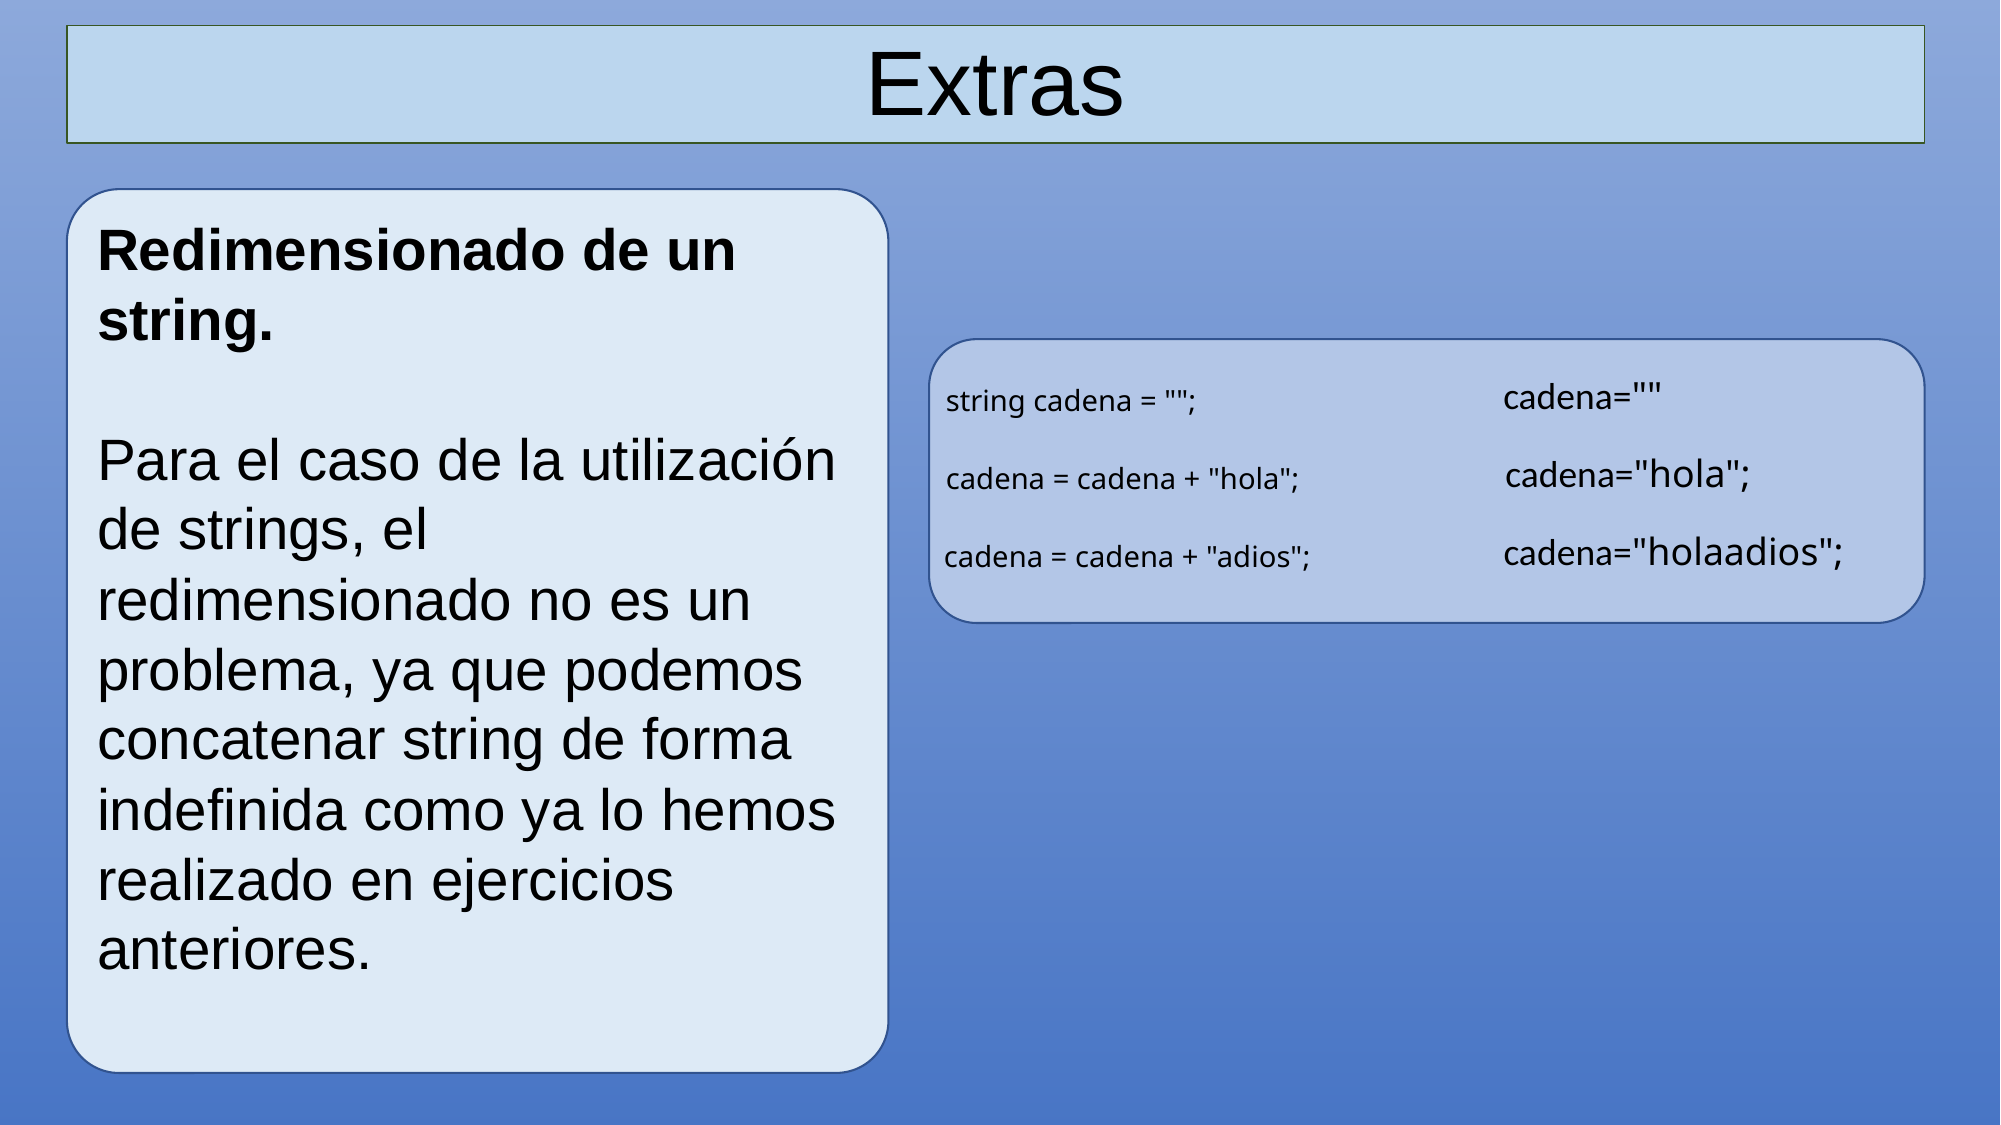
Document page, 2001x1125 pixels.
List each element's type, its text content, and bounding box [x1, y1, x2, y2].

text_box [928, 338, 1925, 624]
text_box Redimensionado de un string. Para el caso de la utilización de strings, el redimensionado no es un problema, ya que podemos concatenar string de forma indefinida como ya lo hemos realizado en ejercicios anteriores. [66, 189, 889, 1073]
title Extras [66, 25, 1925, 144]
